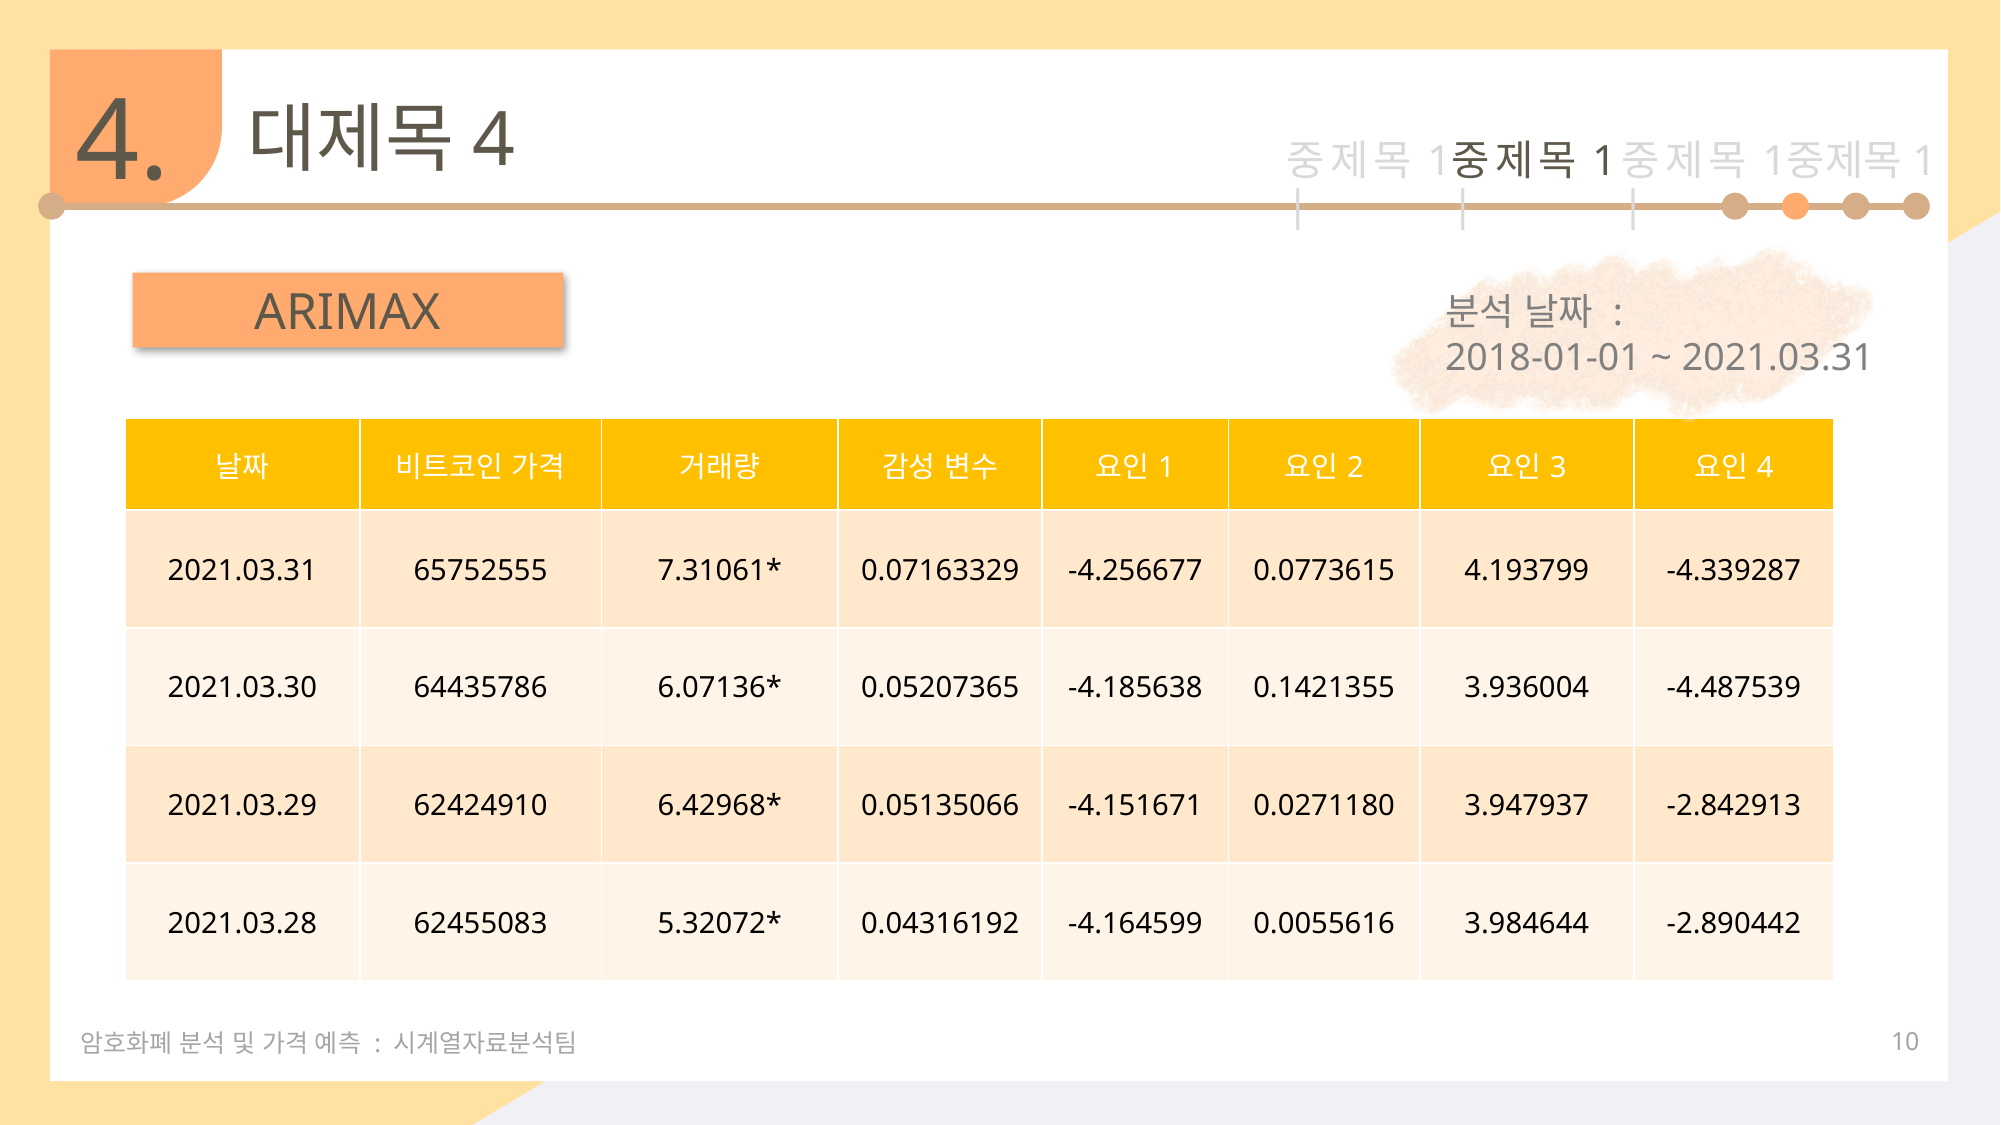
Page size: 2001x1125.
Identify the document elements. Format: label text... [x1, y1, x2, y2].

text_box ARIMAX [132, 272, 564, 348]
slide_number 10 [1484, 1012, 1935, 1073]
footer 암호화폐 분석 및 가격 예측 : 시계열자료분석팀 [65, 1012, 741, 1073]
picture [1371, 212, 1905, 449]
